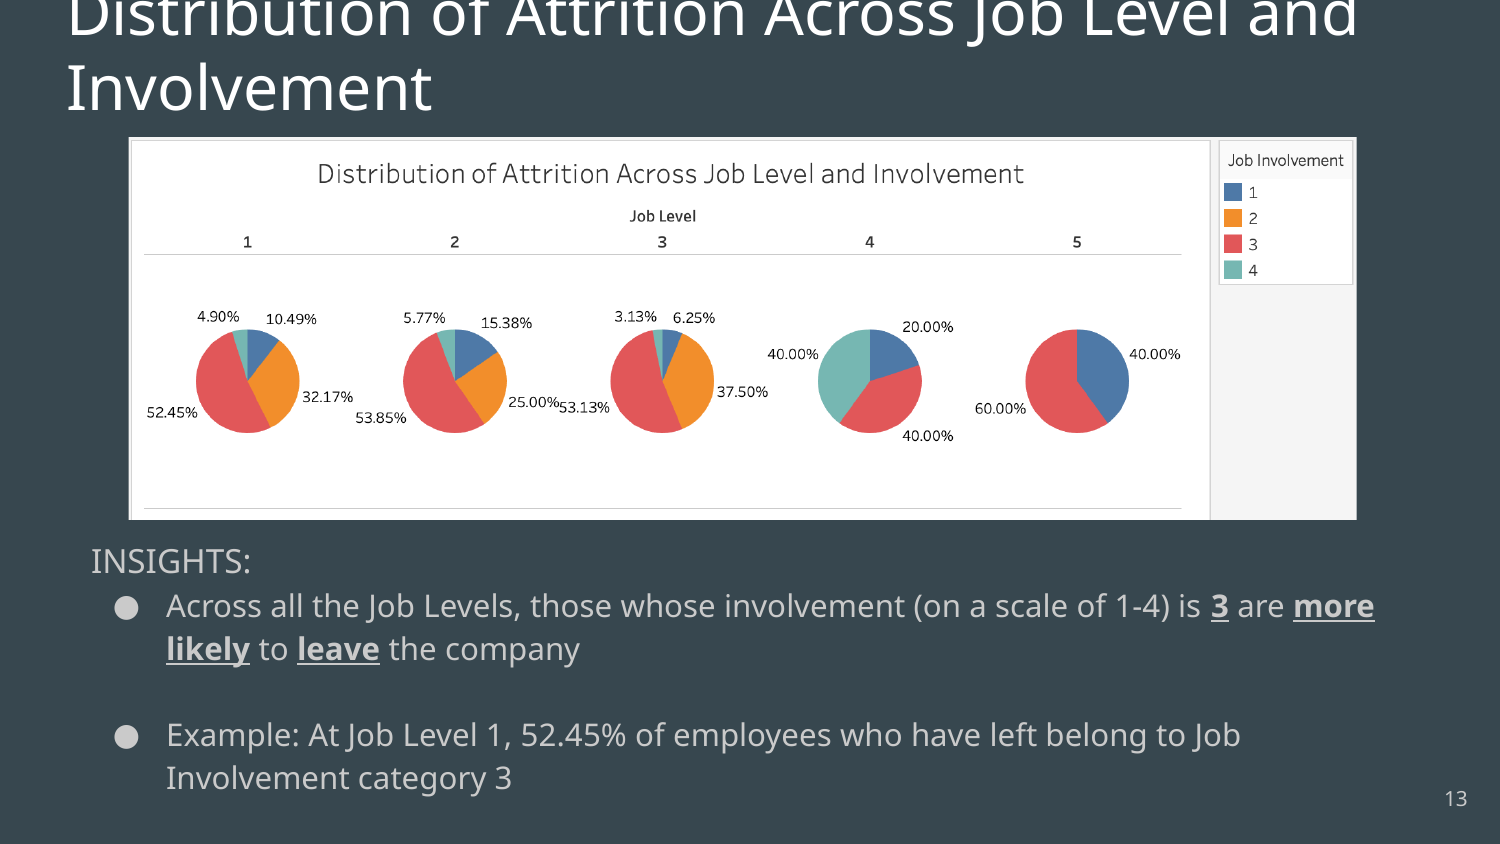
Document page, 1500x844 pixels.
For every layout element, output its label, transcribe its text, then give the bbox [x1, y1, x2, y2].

title Distribution of Attrition Across Job Level and Involvement [51, 13, 1435, 138]
picture [128, 137, 1357, 520]
slide_number ‹#› [1392, 767, 1483, 833]
list INSIGHTS: Across all the Job Levels, those whose involvement (on a scale of 1-4) is 3 are more likely to leave the company Example: At Job Level 1, 52.45% of employees who have left belong to Job Involvement category 3 [76, 519, 1393, 808]
